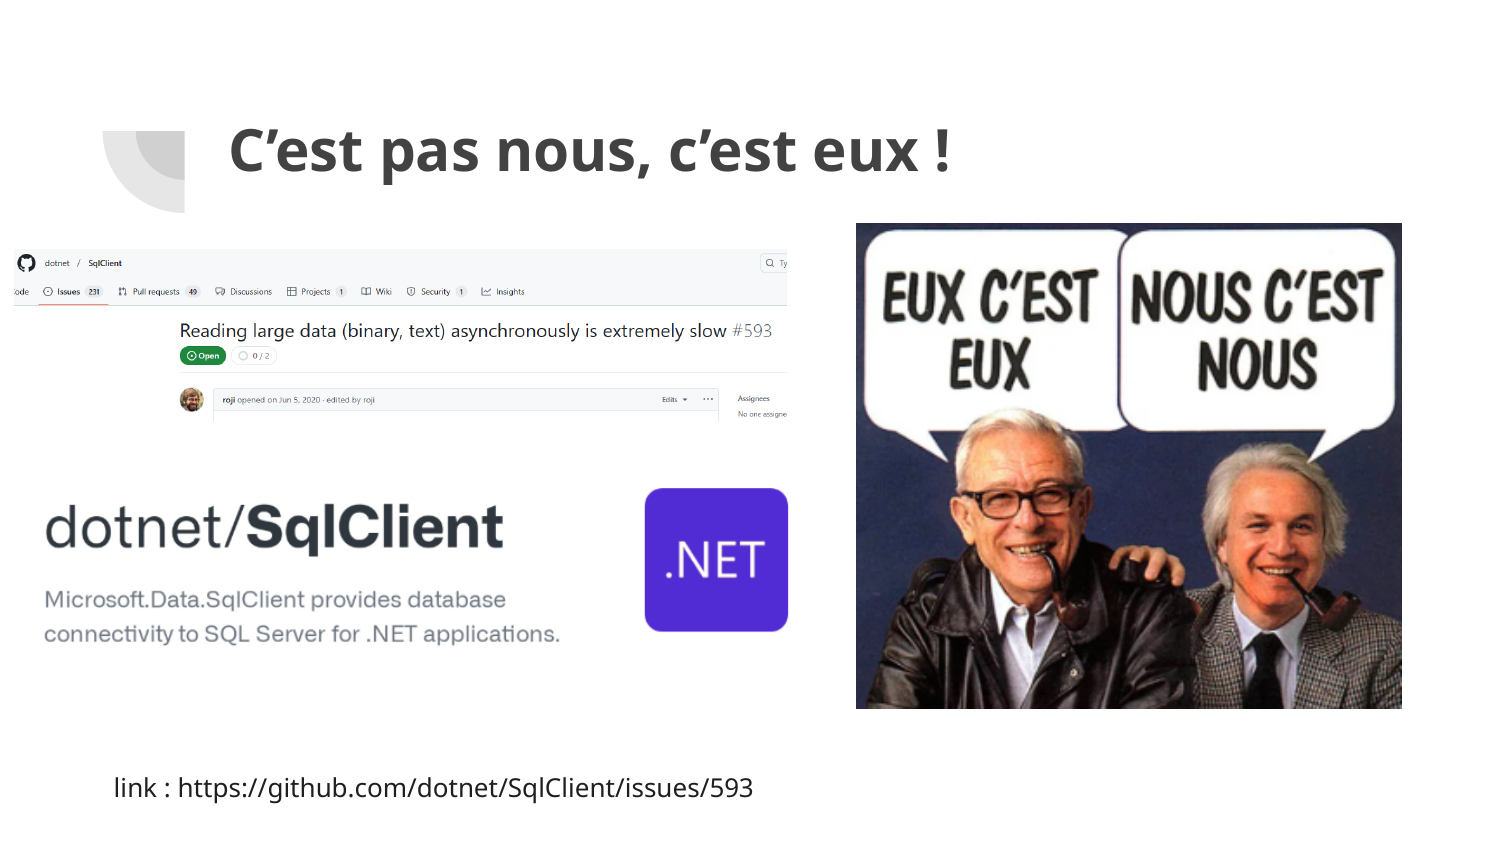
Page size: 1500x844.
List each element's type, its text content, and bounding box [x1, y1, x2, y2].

picture [14, 249, 788, 423]
picture [27, 459, 796, 709]
title C’est pas nous, c’est eux ! [213, 98, 1368, 263]
picture [855, 223, 1402, 710]
text_box link : https://github.com/dotnet/SqlClient/issues/593 [98, 756, 889, 819]
